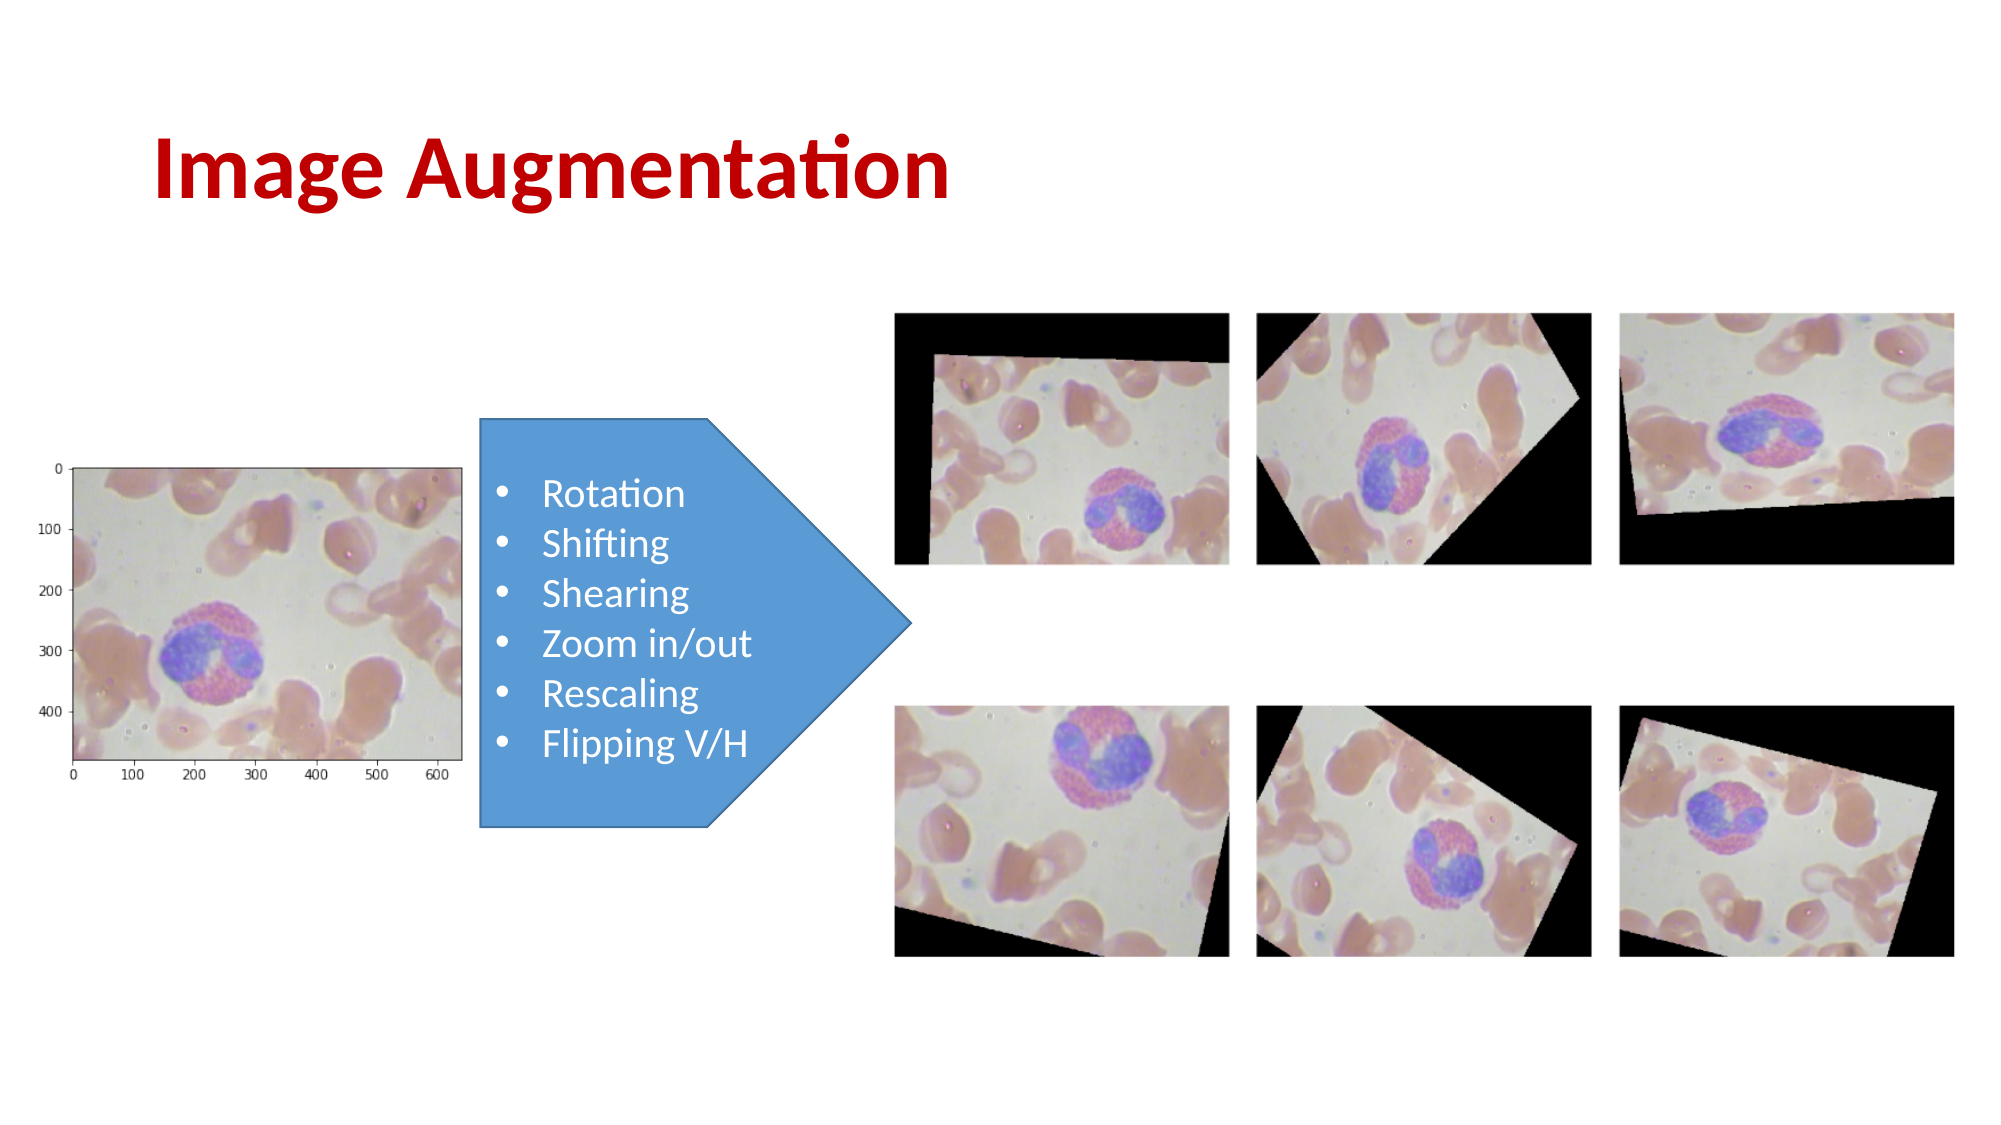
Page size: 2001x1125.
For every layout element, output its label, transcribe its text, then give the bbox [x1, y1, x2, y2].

picture [881, 305, 1968, 974]
text_box [794, 504, 881, 742]
picture [28, 454, 475, 792]
title Image Augmentation [137, 59, 1863, 278]
text_box Rotation Shifting Shearing Zoom in/out Rescaling Flipping V/H [480, 458, 794, 774]
text_box [479, 418, 762, 829]
